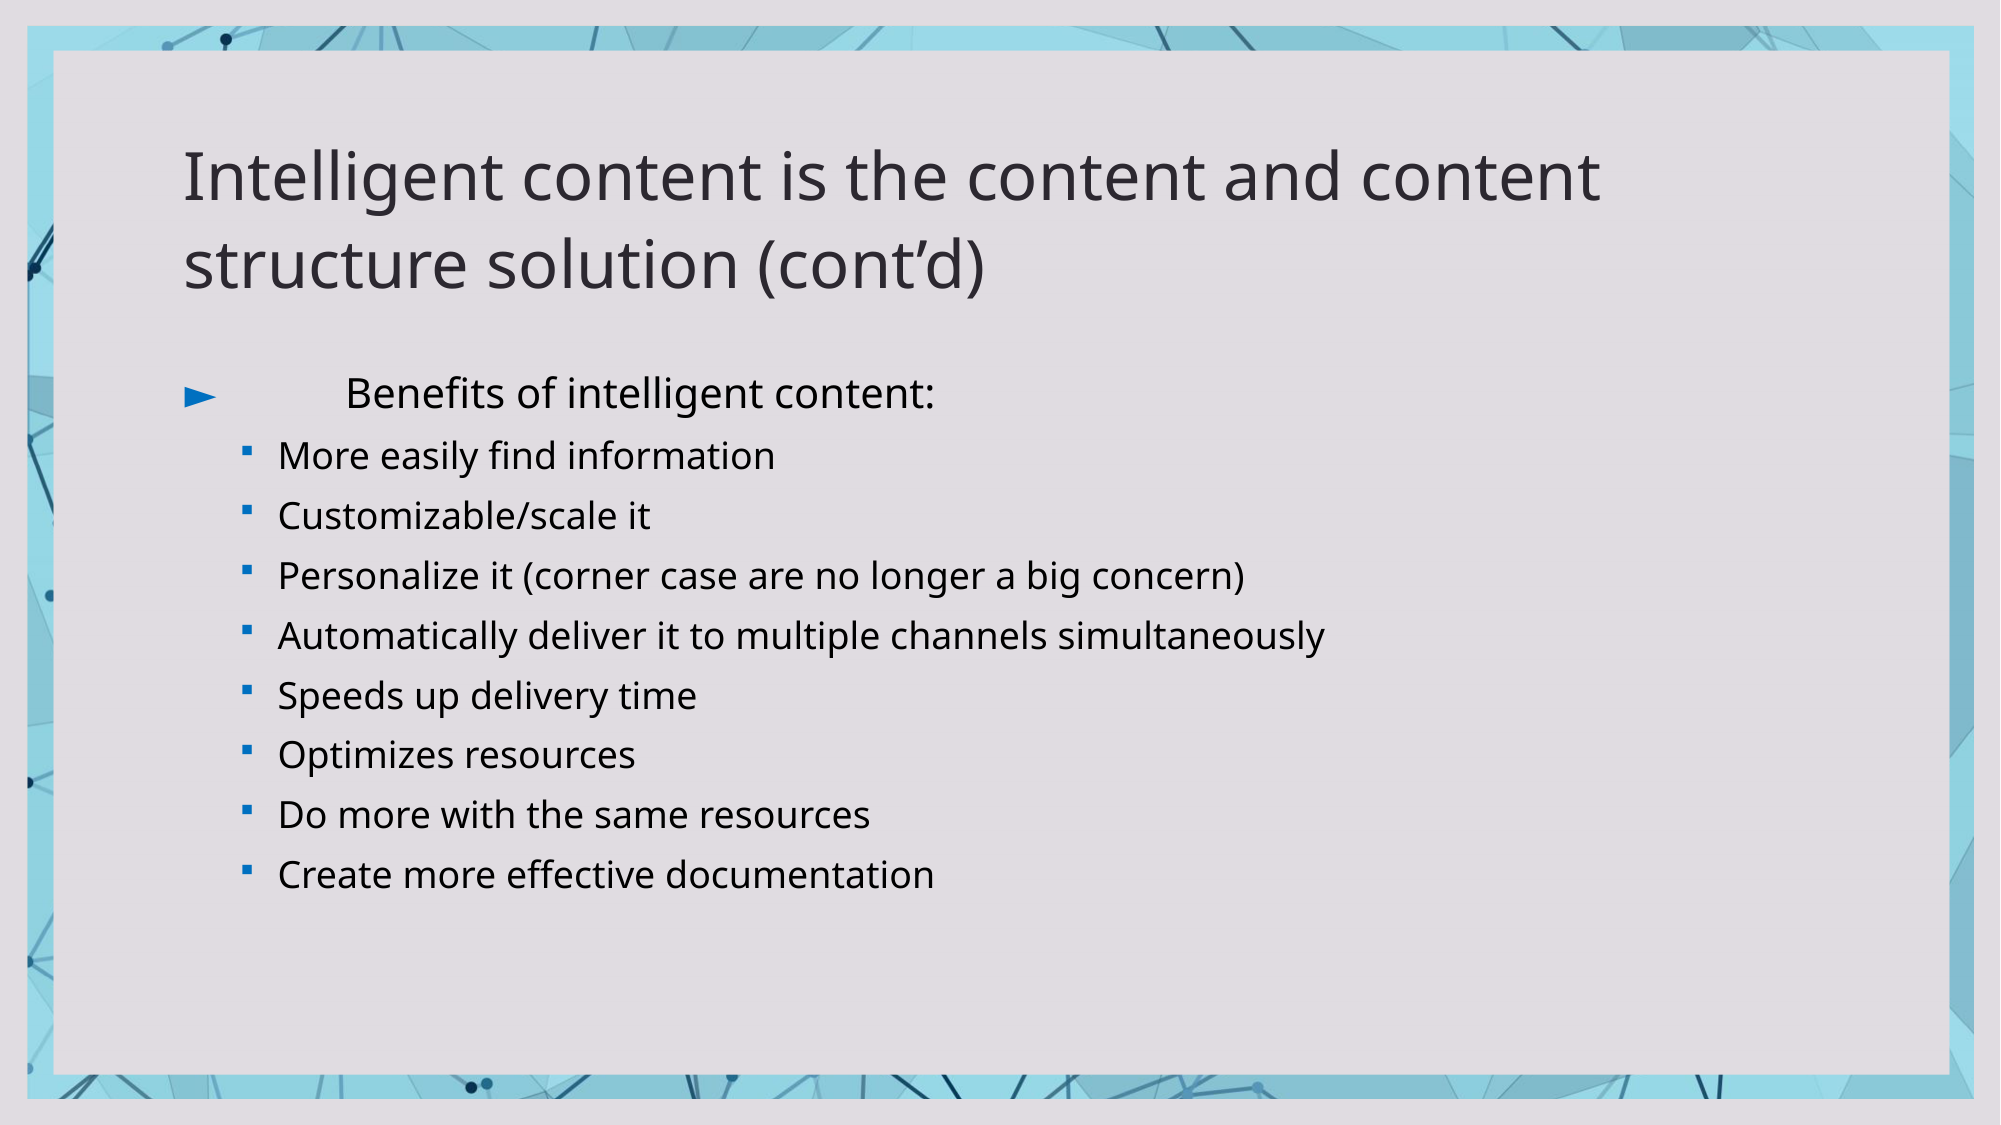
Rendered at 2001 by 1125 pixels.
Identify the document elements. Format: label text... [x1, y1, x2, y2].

title Intelligent content is the content and content structure solution (cont’d) [168, 118, 1832, 331]
picture [26, 25, 1974, 1099]
list ► Benefits of intelligent content: More easily find information Customizable/scale it Personalize it (corner case are no longer a big concern) Automatically deliver it to multiple channels simultaneously Speeds up delivery time Optimizes resources Do more with the same resources Create more effective documentation [168, 354, 1832, 1006]
